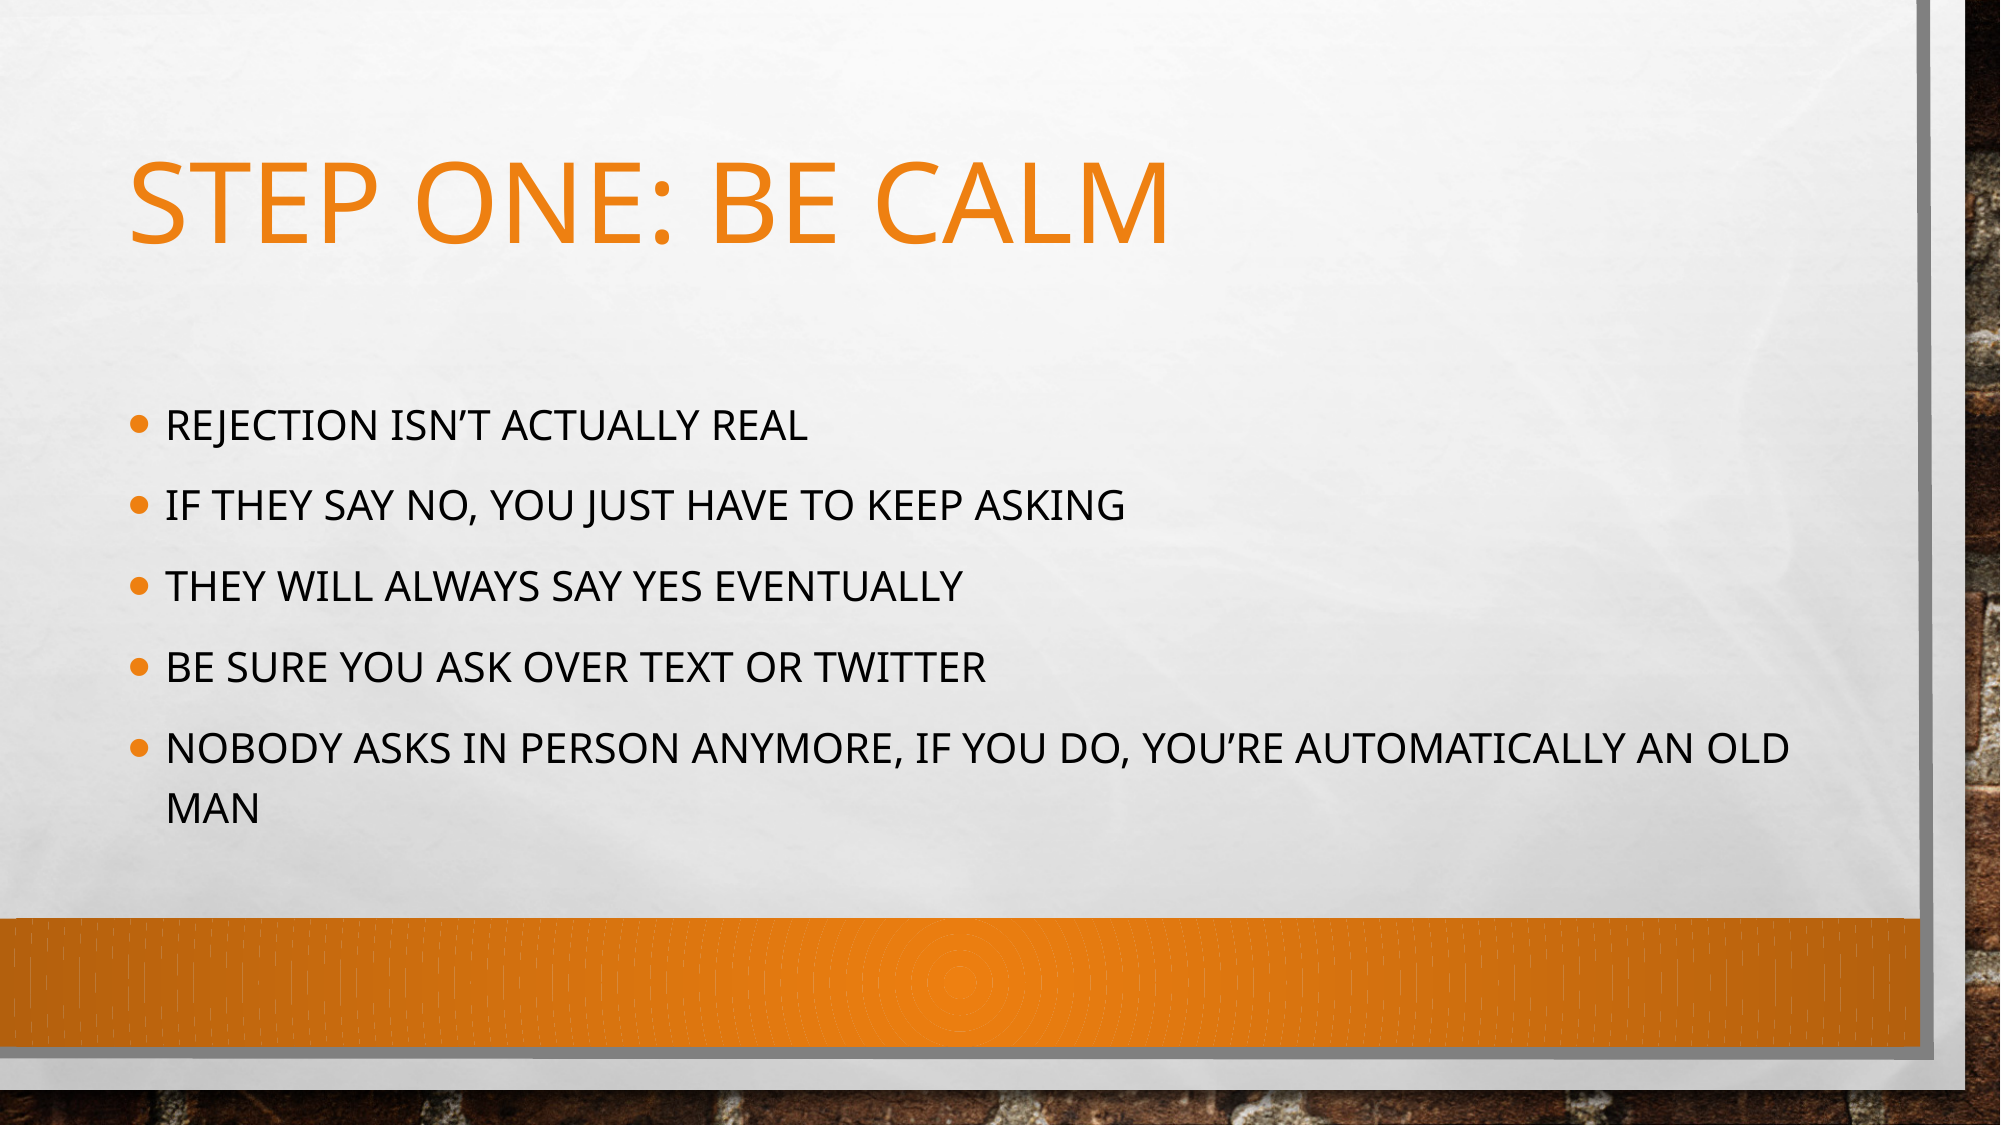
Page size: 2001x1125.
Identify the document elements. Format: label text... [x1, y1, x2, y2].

title Step One: Be Calm [112, 112, 1818, 302]
picture [0, 0, 2000, 1125]
list Rejection isn’t actually real If they say no, you just have to keep asking They will always say yes eventually Be sure you ask over text or Twitter Nobody asks in person anymore, if you do, you’re automatically an old man [112, 338, 1818, 882]
